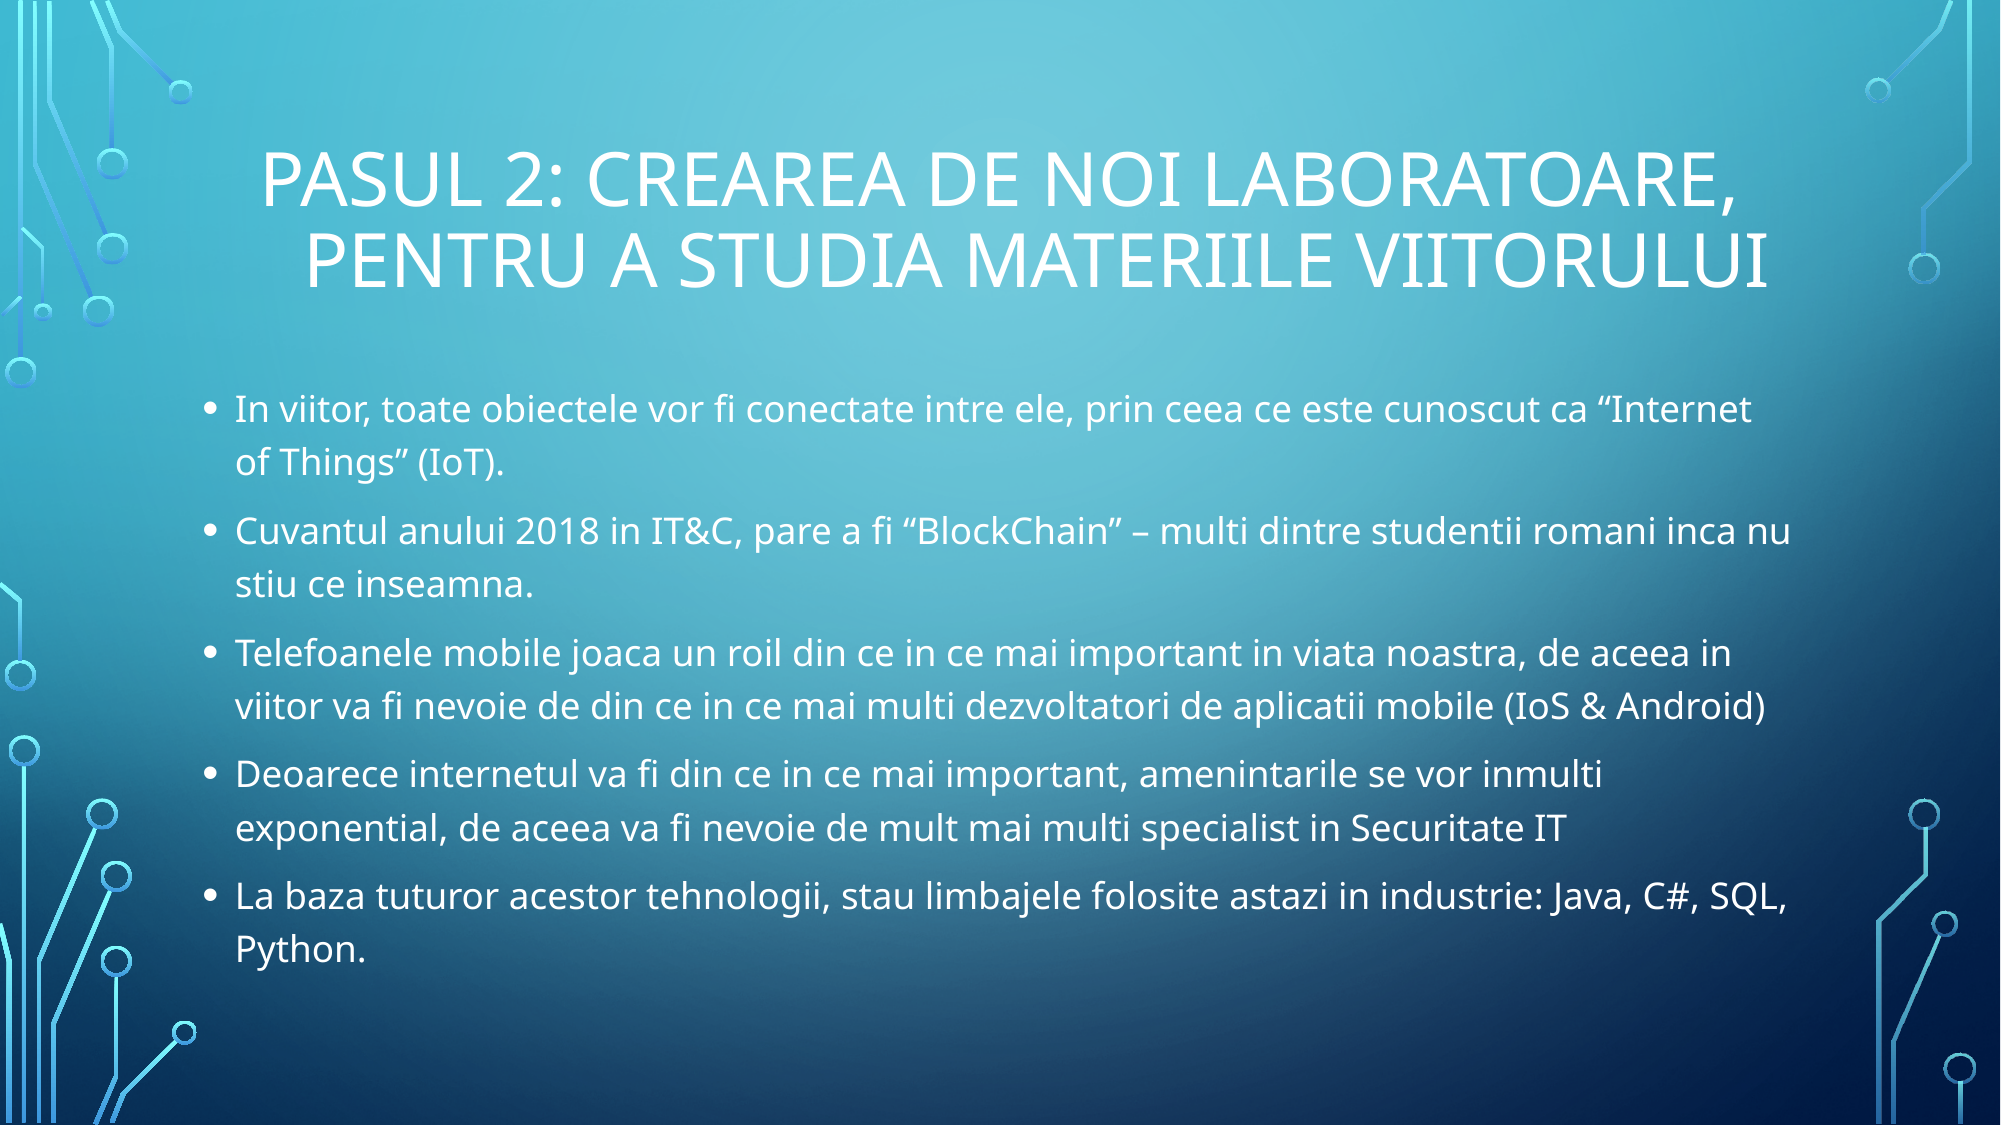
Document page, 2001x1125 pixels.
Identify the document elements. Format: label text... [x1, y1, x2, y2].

list In viitor, toate obiectele vor fi conectate intre ele, prin ceea ce este cunoscut ca “Internet of Things” (IoT). Cuvantul anului 2018 in IT&C, pare a fi “BlockChain” – multi dintre studentii romani inca nu stiu ce inseamna. Telefoanele mobile joaca un roil din ce in ce mai important in viata noastra, de aceea in viitor va fi nevoie de din ce in ce mai multi dezvoltatori de aplicatii mobile (IoS & Android) Deoarece internetul va fi din ce in ce mai important, amenintarile se vor inmulti exponential, de aceea va fi nevoie de mult mai multi specialist in Securitate IT La baza tuturor acestor tehnologii, stau limbajele folosite astazi in industrie: Java, C#, SQL, Python. [187, 369, 1813, 1017]
title Pasul 2: Crearea de noi laboratoare, pentru a studia materiile viitorului [187, 101, 1813, 344]
